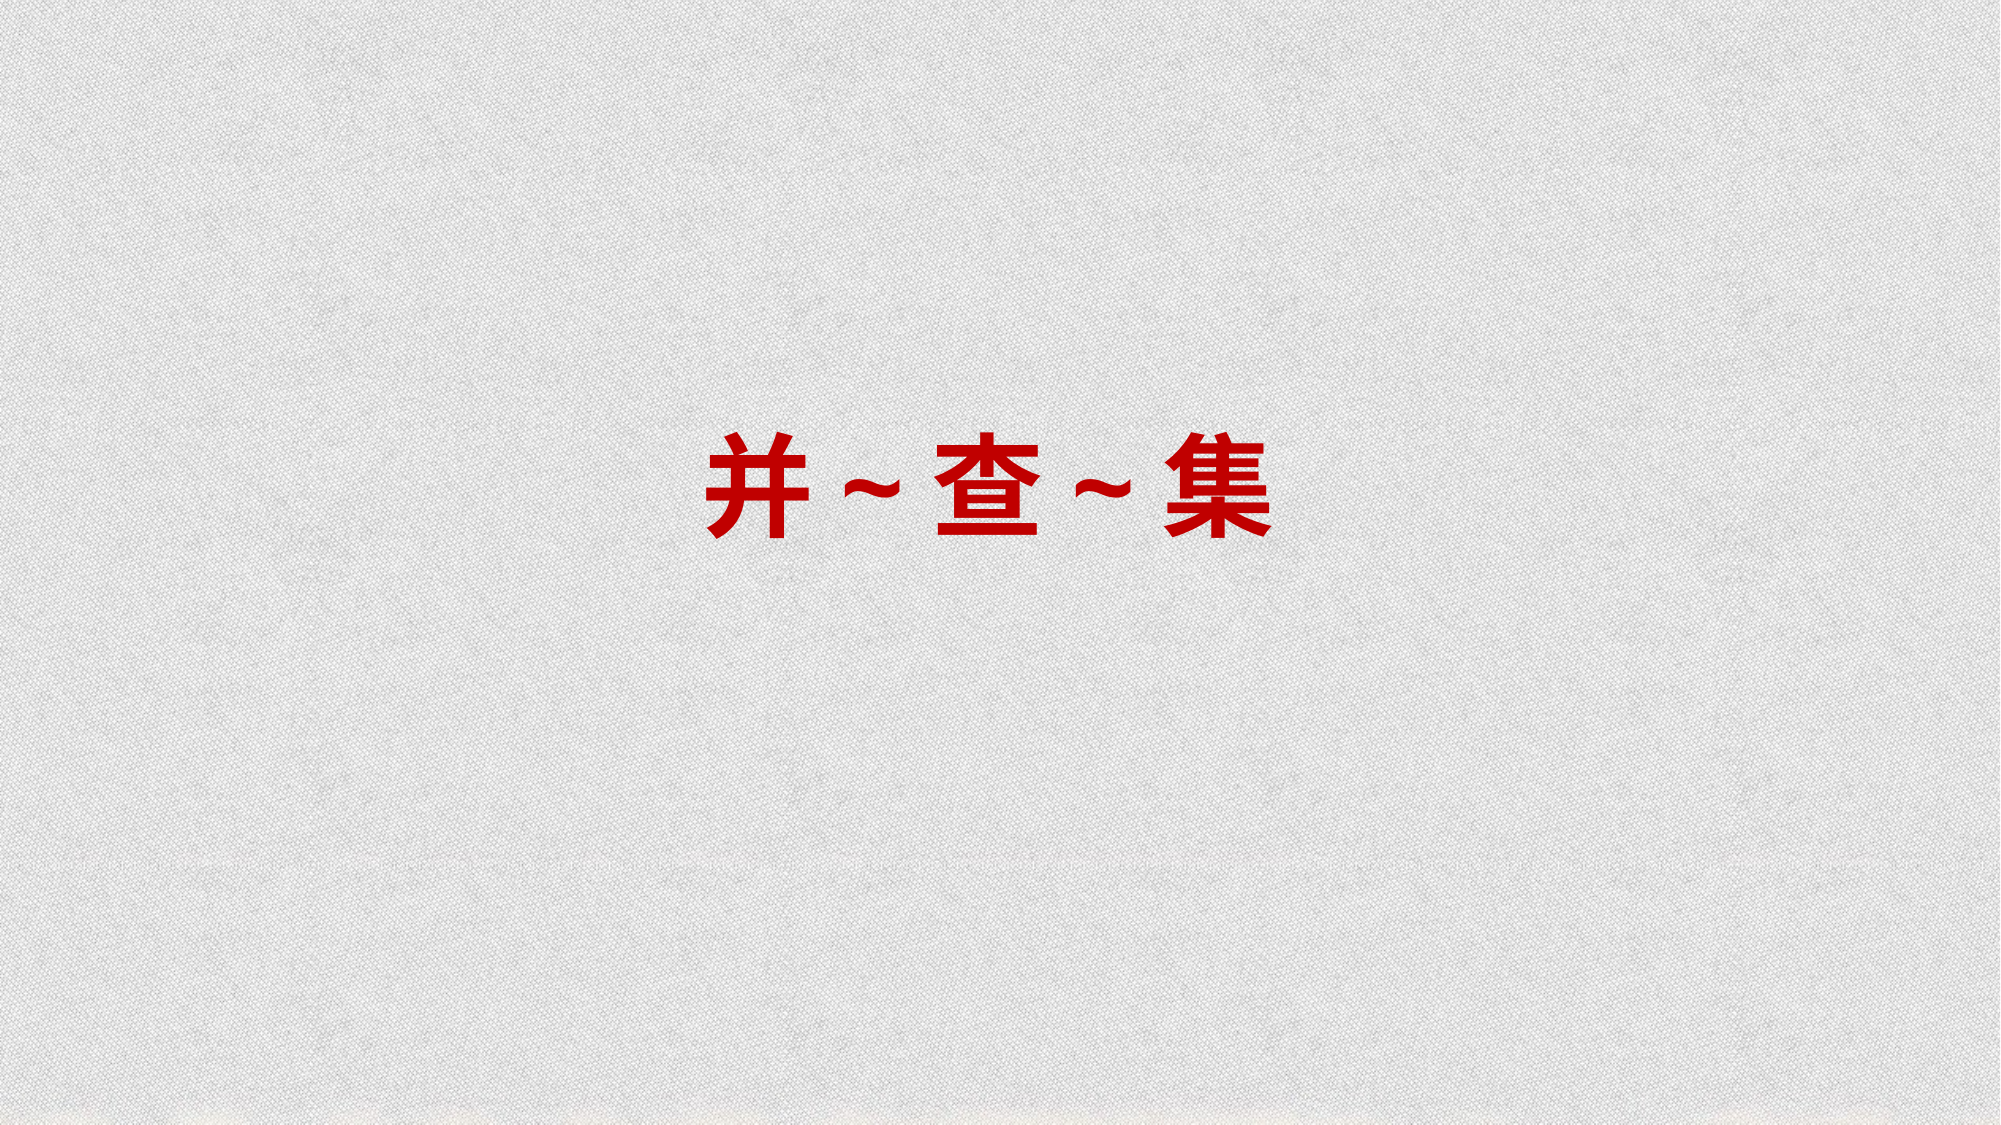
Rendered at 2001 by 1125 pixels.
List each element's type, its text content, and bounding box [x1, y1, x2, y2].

text_box 并~查~集 [421, 408, 1556, 559]
picture [0, 0, 2001, 1125]
